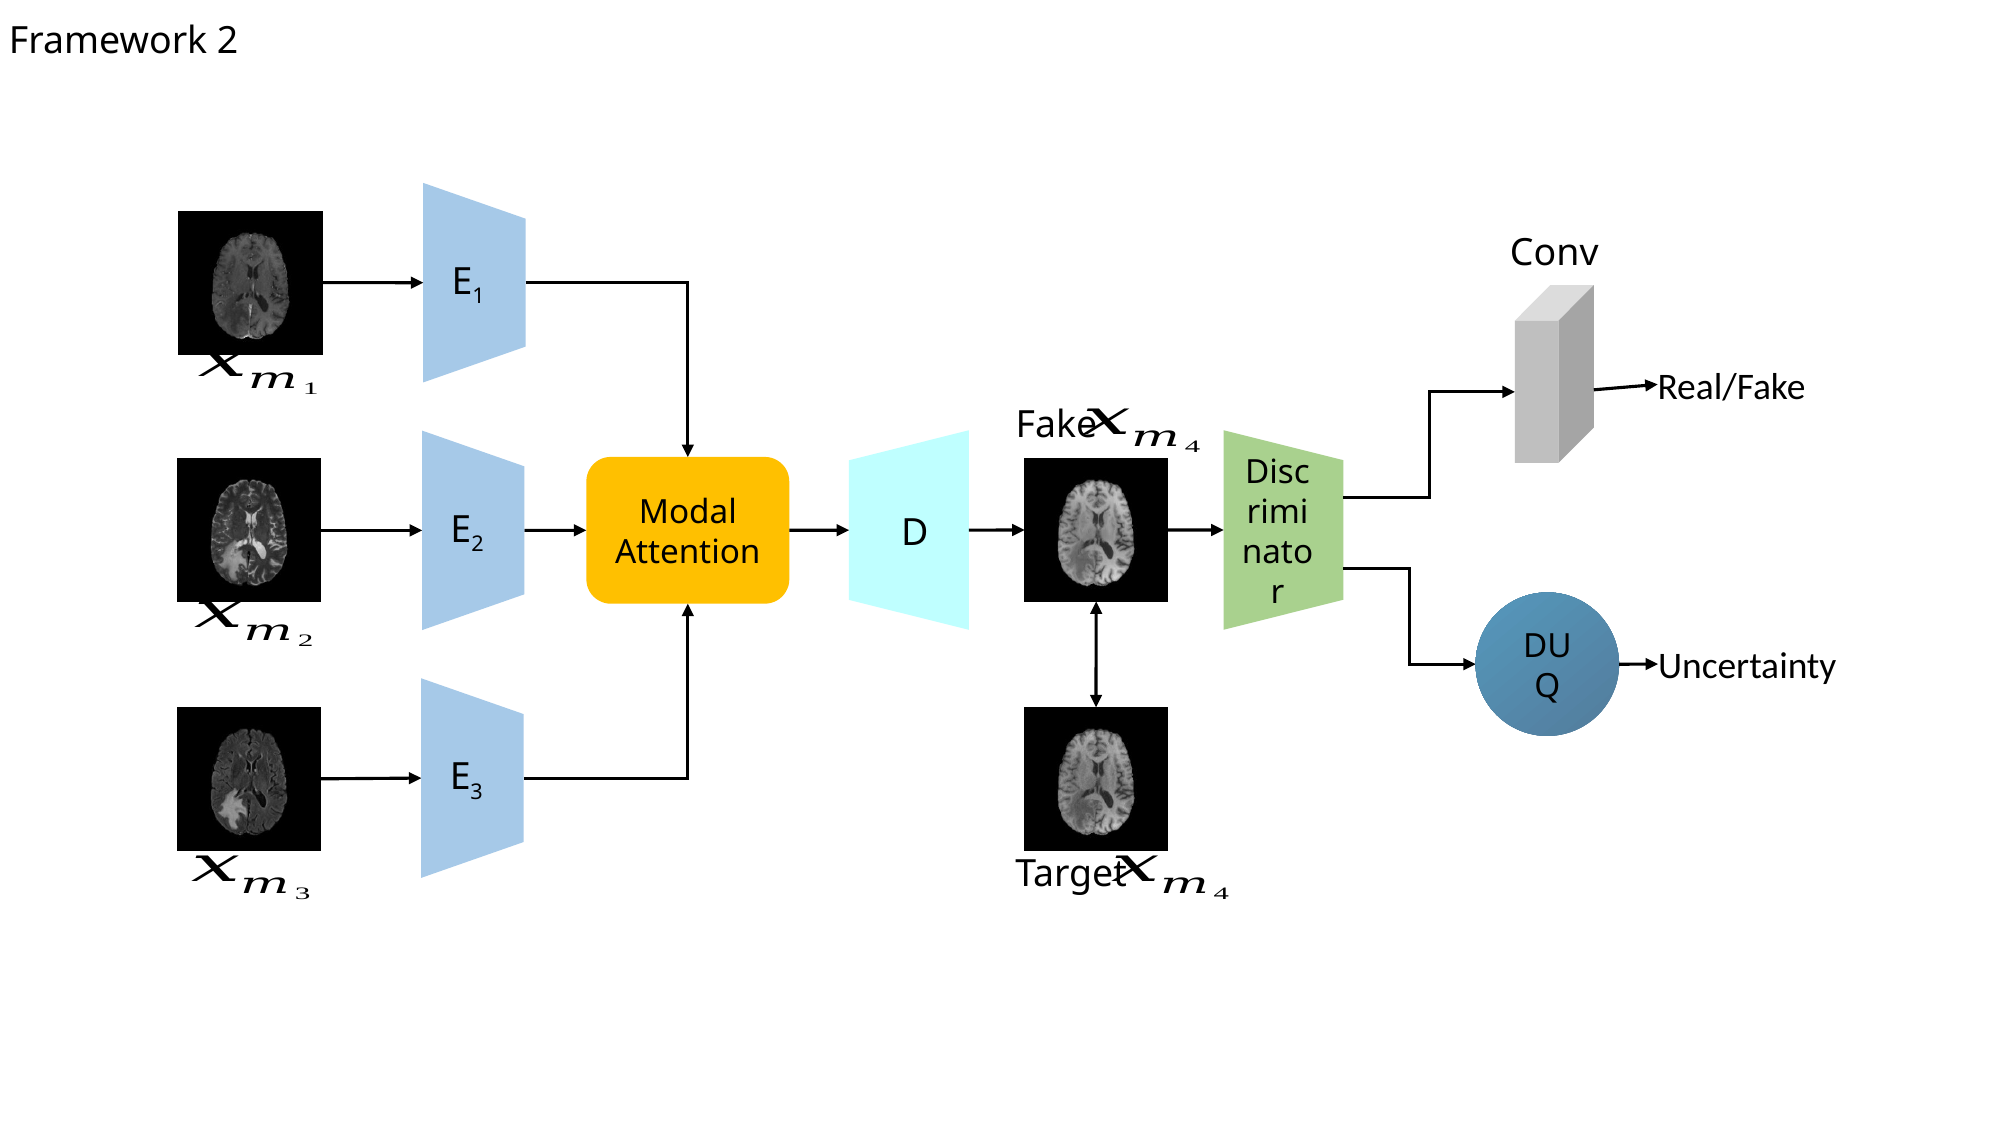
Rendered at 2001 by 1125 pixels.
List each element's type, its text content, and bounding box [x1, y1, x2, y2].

text_box Modal Attention [585, 455, 791, 605]
text_box Fake [1000, 392, 1113, 453]
text_box DUQ [1475, 592, 1620, 736]
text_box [1343, 568, 1476, 665]
text_box Real/Fake [1657, 361, 1806, 407]
text_box E1 [423, 182, 526, 383]
picture [178, 211, 323, 355]
text_box D [847, 428, 970, 632]
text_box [1343, 391, 1515, 498]
text_box Target [1000, 841, 1142, 902]
text_box E2 [422, 430, 525, 631]
text_box Uncertainty [1658, 641, 1837, 687]
text_box E3 [421, 678, 524, 878]
text_box Discriminator [1222, 428, 1345, 632]
picture [1024, 458, 1168, 602]
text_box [525, 282, 688, 457]
picture [177, 458, 321, 602]
text_box Conv [1495, 220, 1614, 281]
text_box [1514, 285, 1594, 463]
text_box Framework 2 [0, 9, 254, 69]
picture [1024, 707, 1168, 851]
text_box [523, 603, 688, 779]
picture [177, 707, 321, 851]
